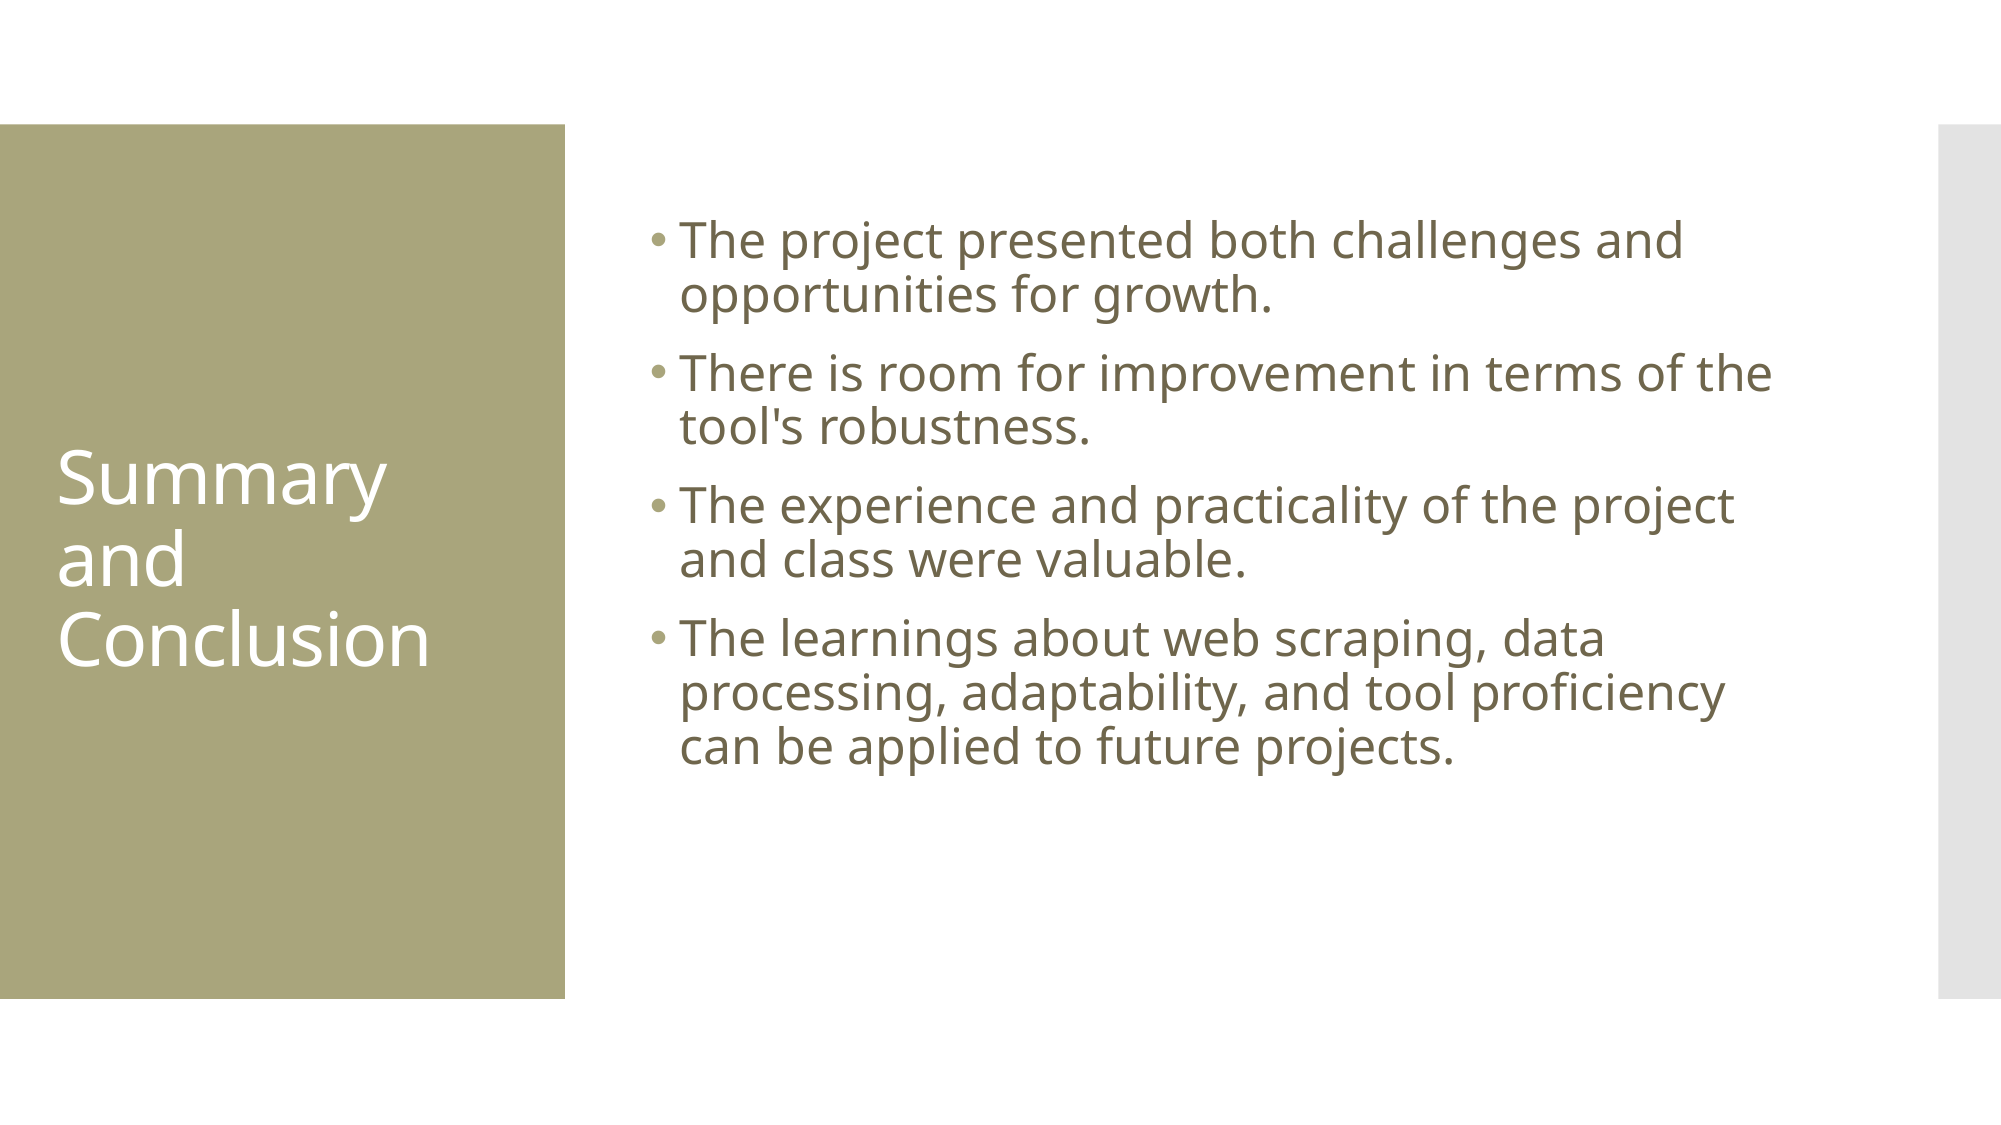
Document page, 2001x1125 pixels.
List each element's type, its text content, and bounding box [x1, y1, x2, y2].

title Summary and Conclusion [41, 184, 525, 940]
list The project presented both challenges and opportunities for growth. There is room for improvement in terms of the tool's robustness. The experience and practicality of the project and class were valuable. The learnings about web scraping, data processing, adaptability, and tool proficiency can be applied to future projects. [634, 141, 1835, 982]
